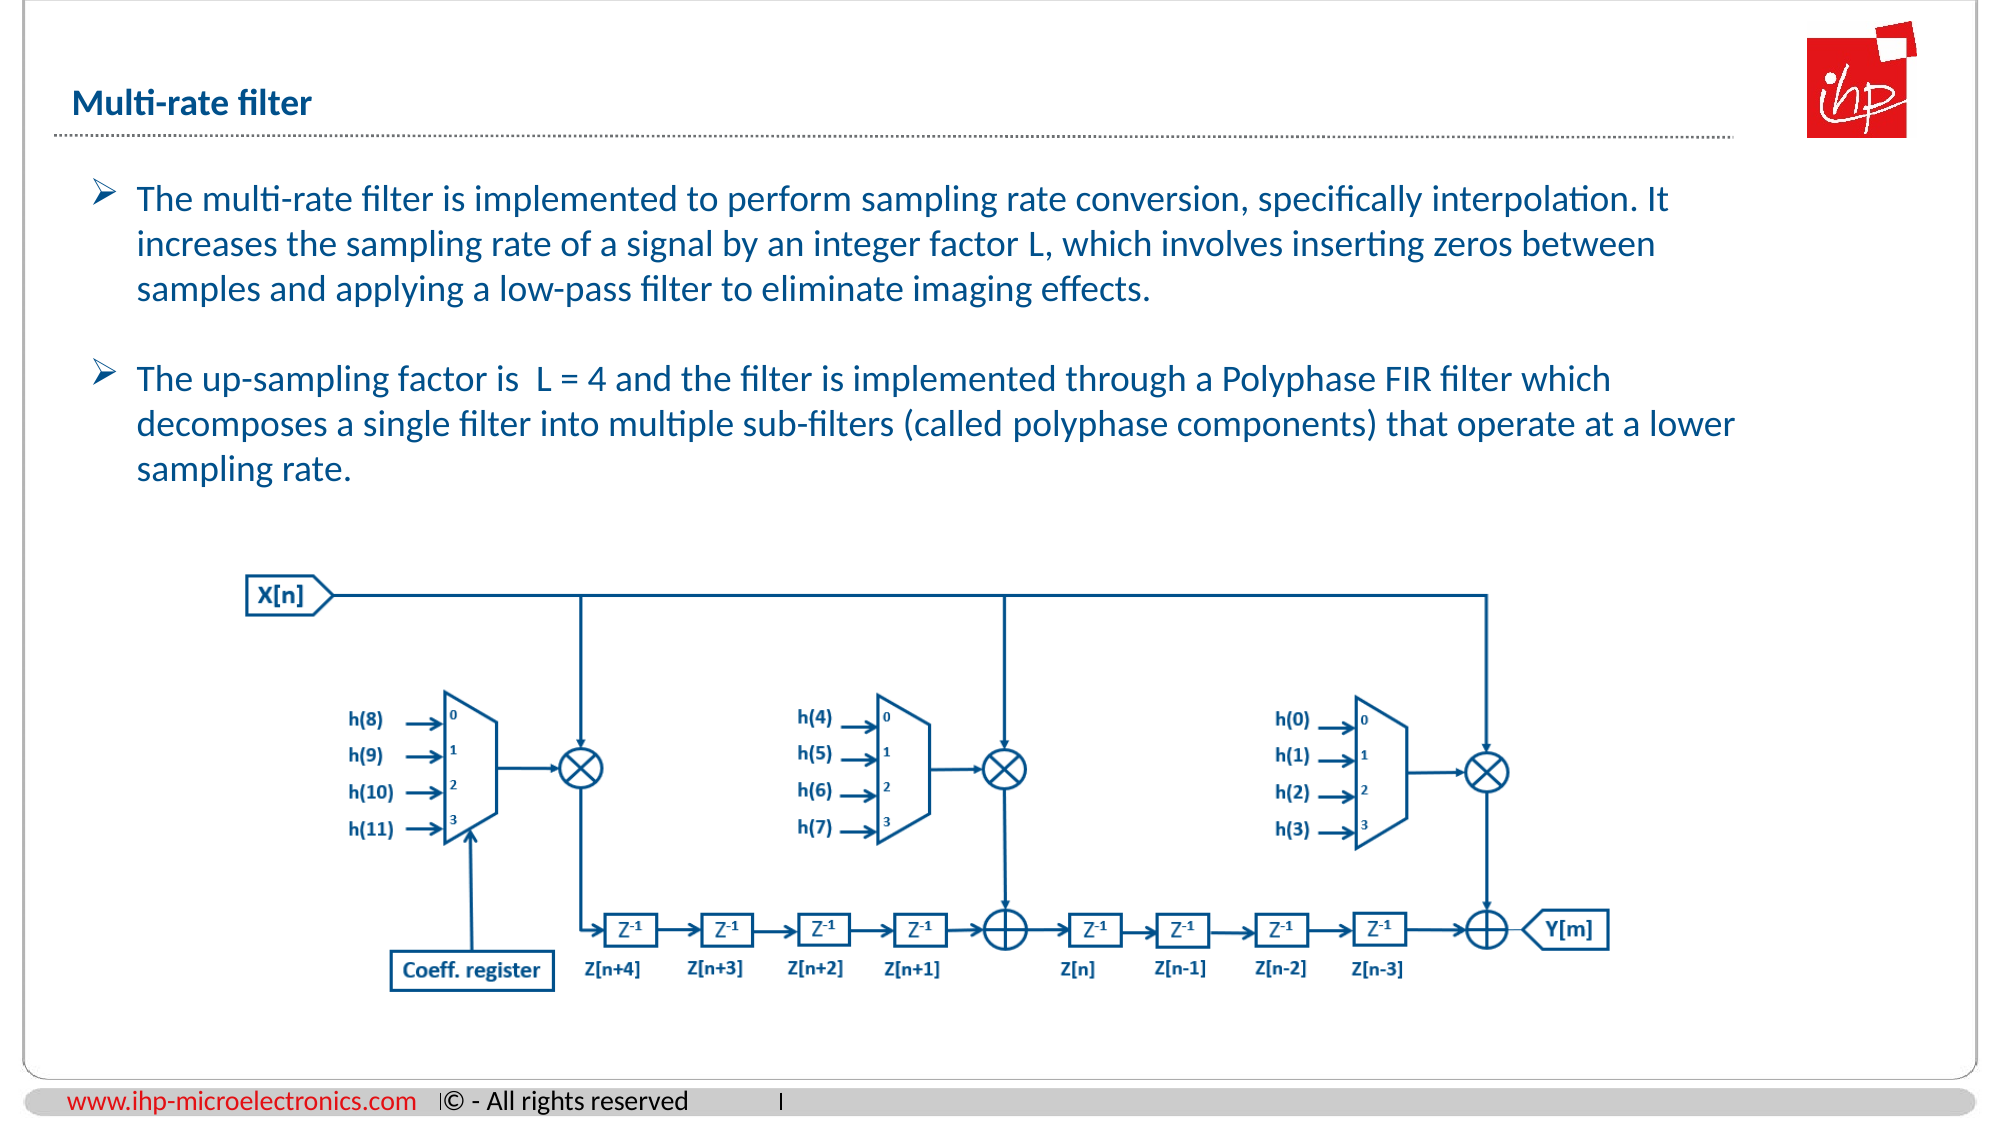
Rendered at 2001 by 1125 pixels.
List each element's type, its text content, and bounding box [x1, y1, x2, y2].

picture [0, 0, 2001, 1125]
text_box The multi-rate filter is implemented to perform sampling rate conversion, specifically interpolation. It increases the sampling rate of a signal by an integer factor L, which involves inserting zeros between samples and applying a low-pass filter to eliminate imaging effects. The up-sampling factor is L = 4 and the filter is implemented through a Polyphase FIR filter which decomposes a single filter into multiple sub-filters (called polyphase components) that operate at a lower sampling rate. [74, 166, 1802, 542]
text_box Multi-rate filter [56, 70, 849, 131]
